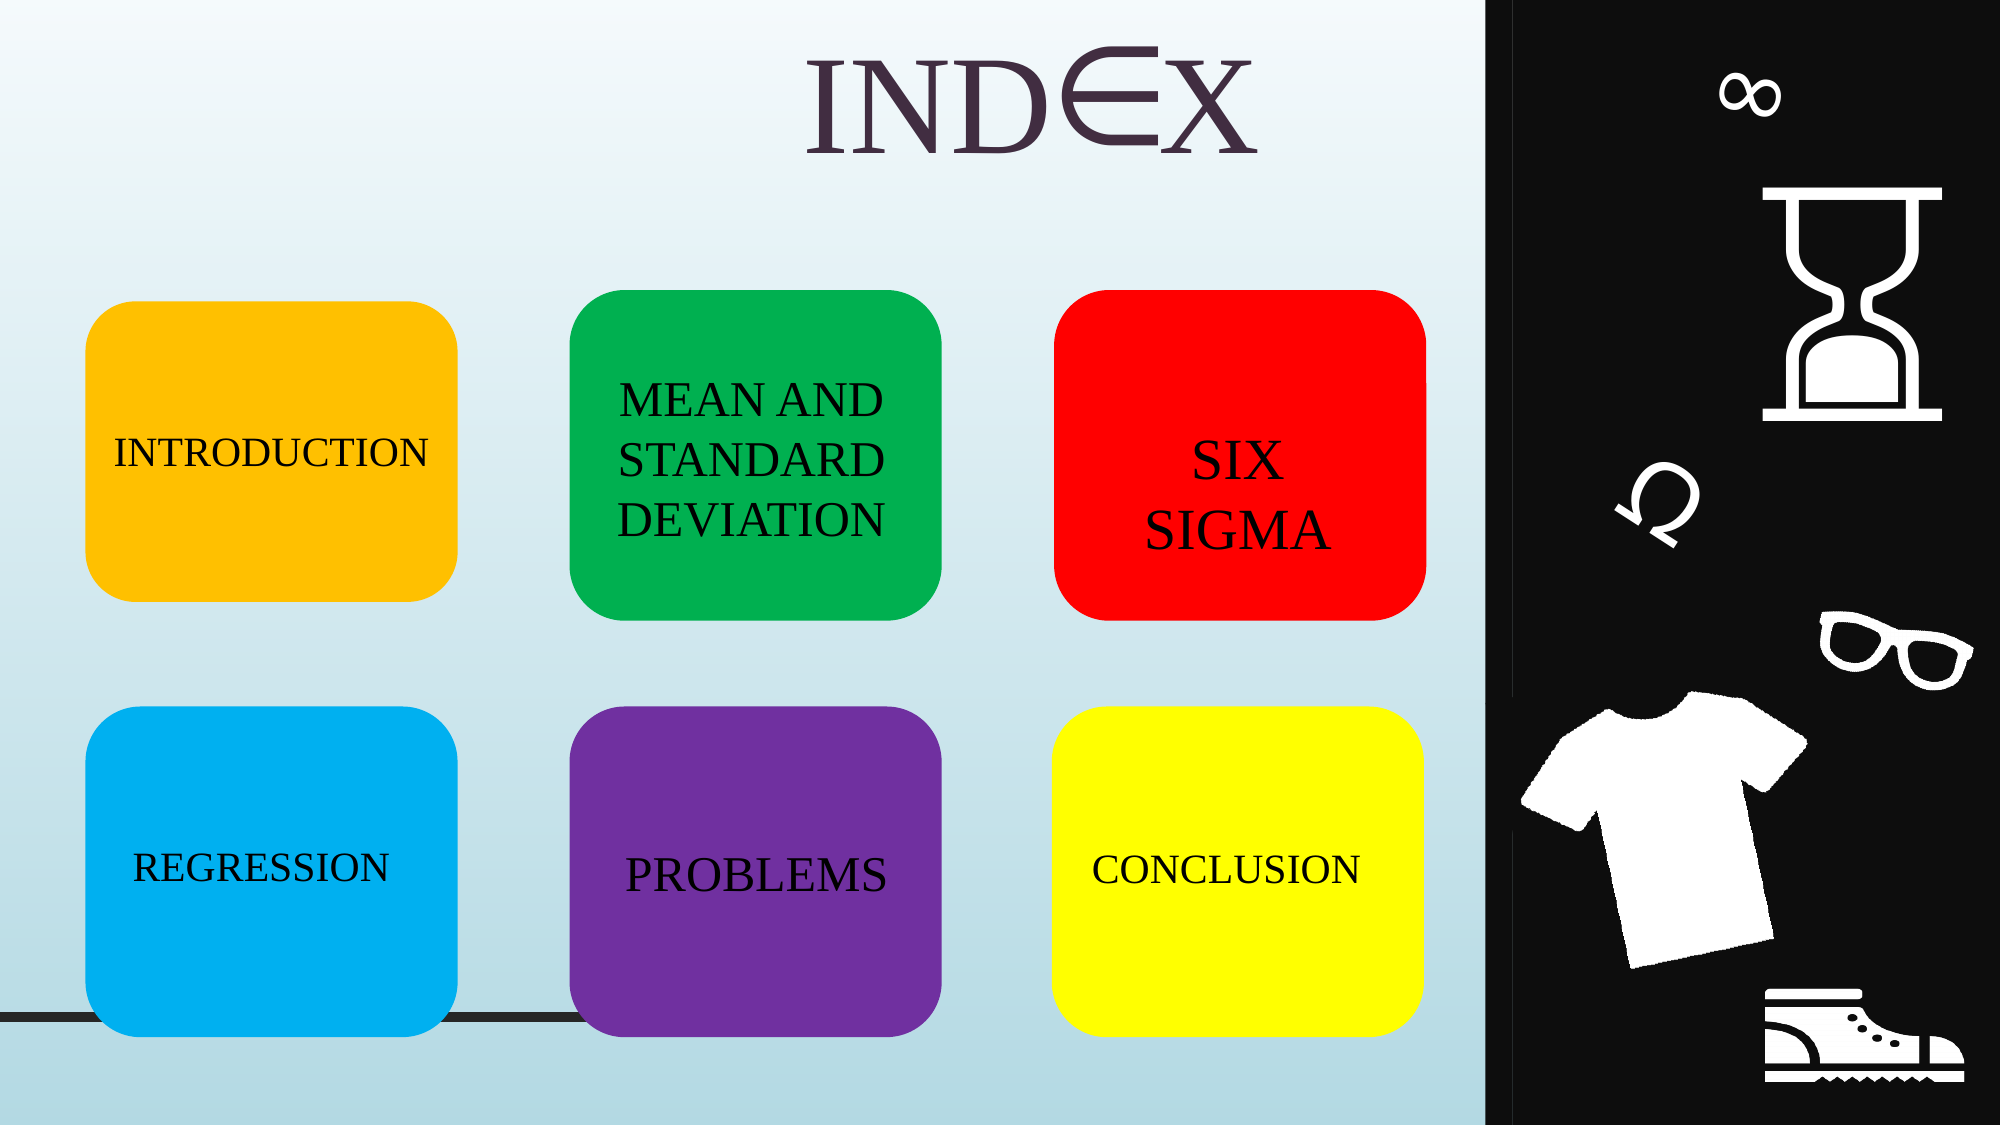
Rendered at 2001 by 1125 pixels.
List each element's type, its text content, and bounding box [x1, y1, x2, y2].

text_box CONCLUSION [1063, 834, 1390, 899]
text_box [568, 705, 943, 1039]
text_box SIX SIGMA [1075, 414, 1401, 569]
text_box [568, 288, 943, 622]
title IND X [271, 24, 1276, 193]
text_box [1053, 288, 1428, 622]
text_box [1485, 0, 2000, 1125]
text_box REGRESSION [98, 832, 425, 898]
text_box ∈ [1035, 0, 1185, 180]
text_box INTRODUCTION [66, 417, 477, 483]
text_box [84, 705, 459, 1039]
text_box [1050, 705, 1425, 1039]
text_box [84, 300, 459, 417]
text_box [84, 483, 459, 603]
text_box PROBLEMS [593, 833, 920, 909]
text_box MEAN AND STANDARD DEVIATION [588, 358, 915, 554]
